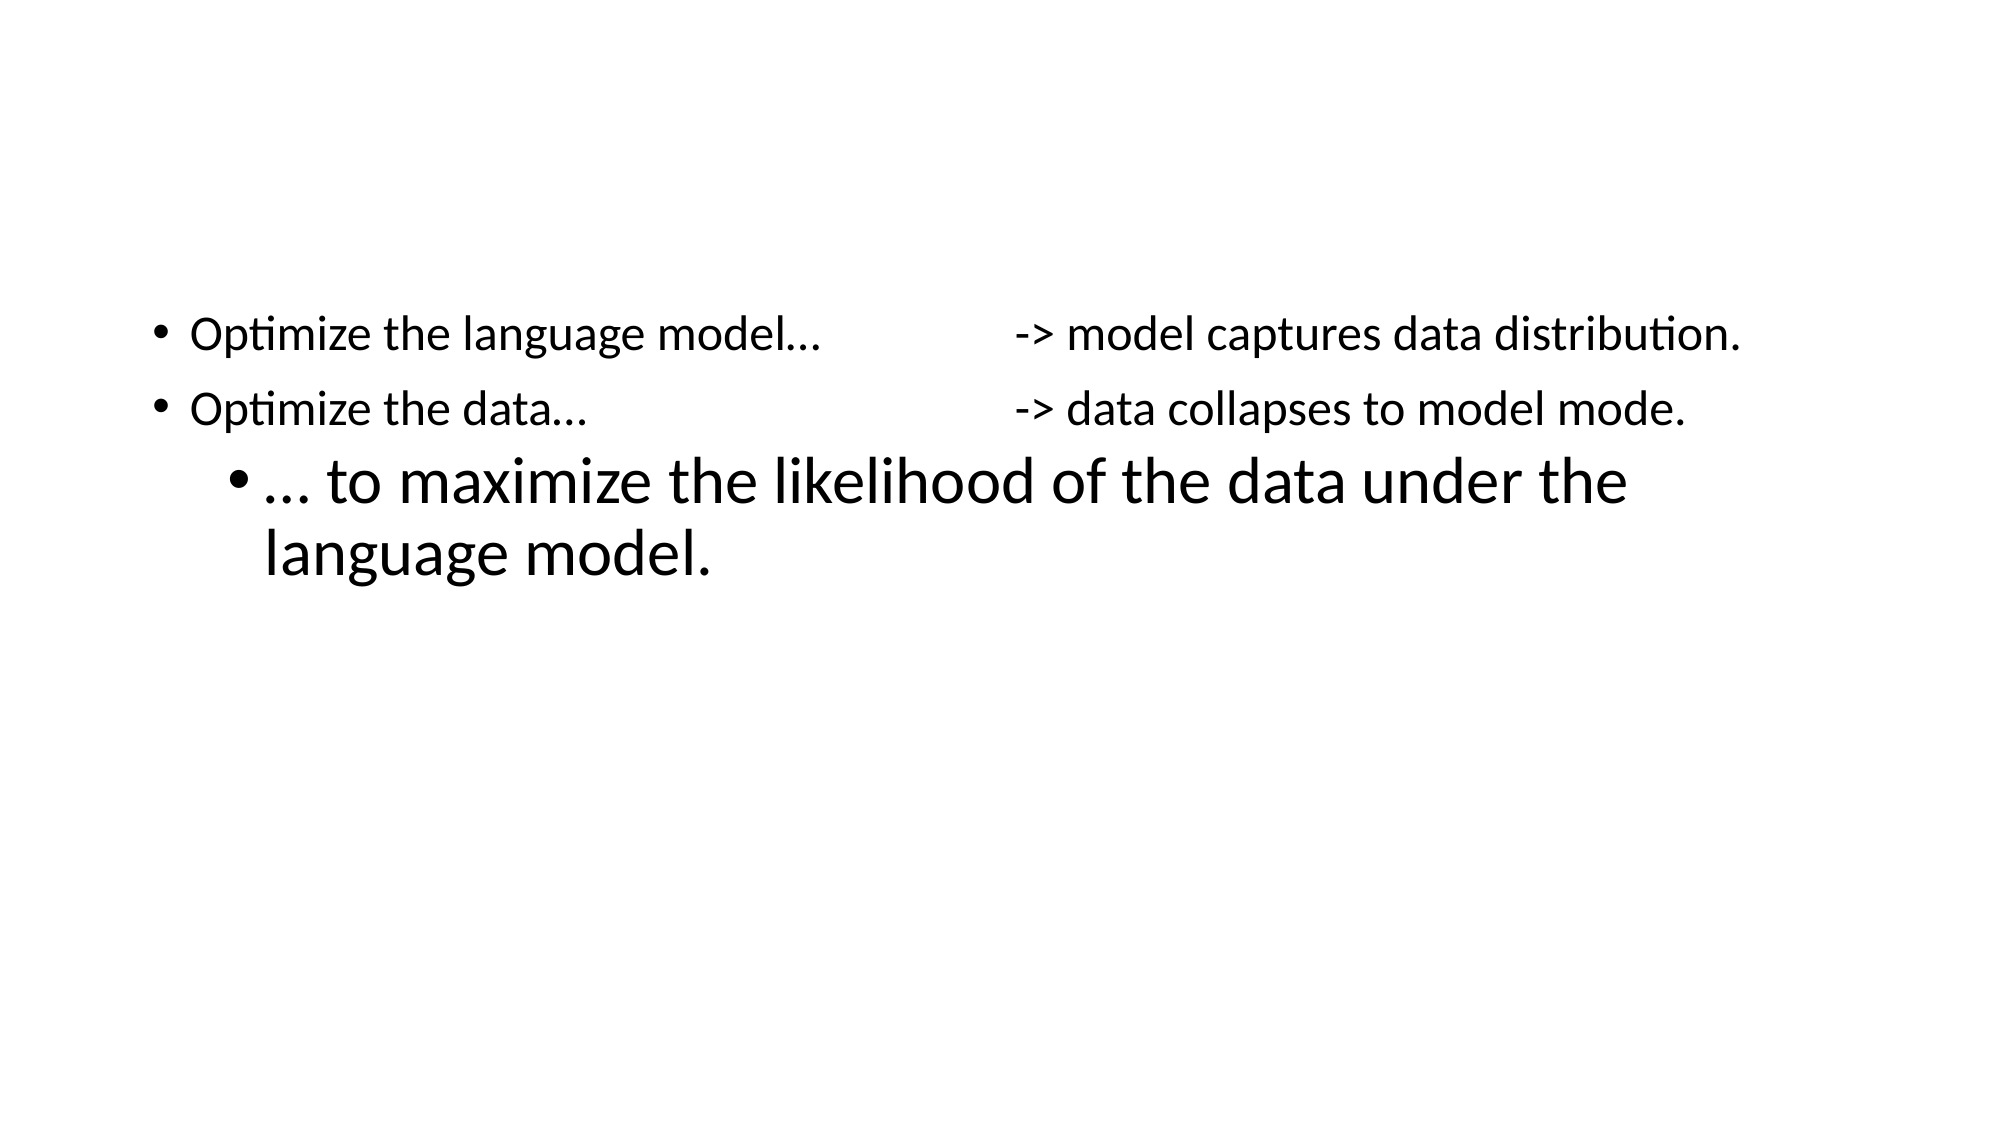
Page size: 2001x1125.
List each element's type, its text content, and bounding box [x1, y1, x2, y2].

list Optimize the language model… -> model captures data distribution. Optimize the data… -> data collapses to model mode. … to maximize the likelihood of the data under the language model. [137, 299, 1863, 1014]
